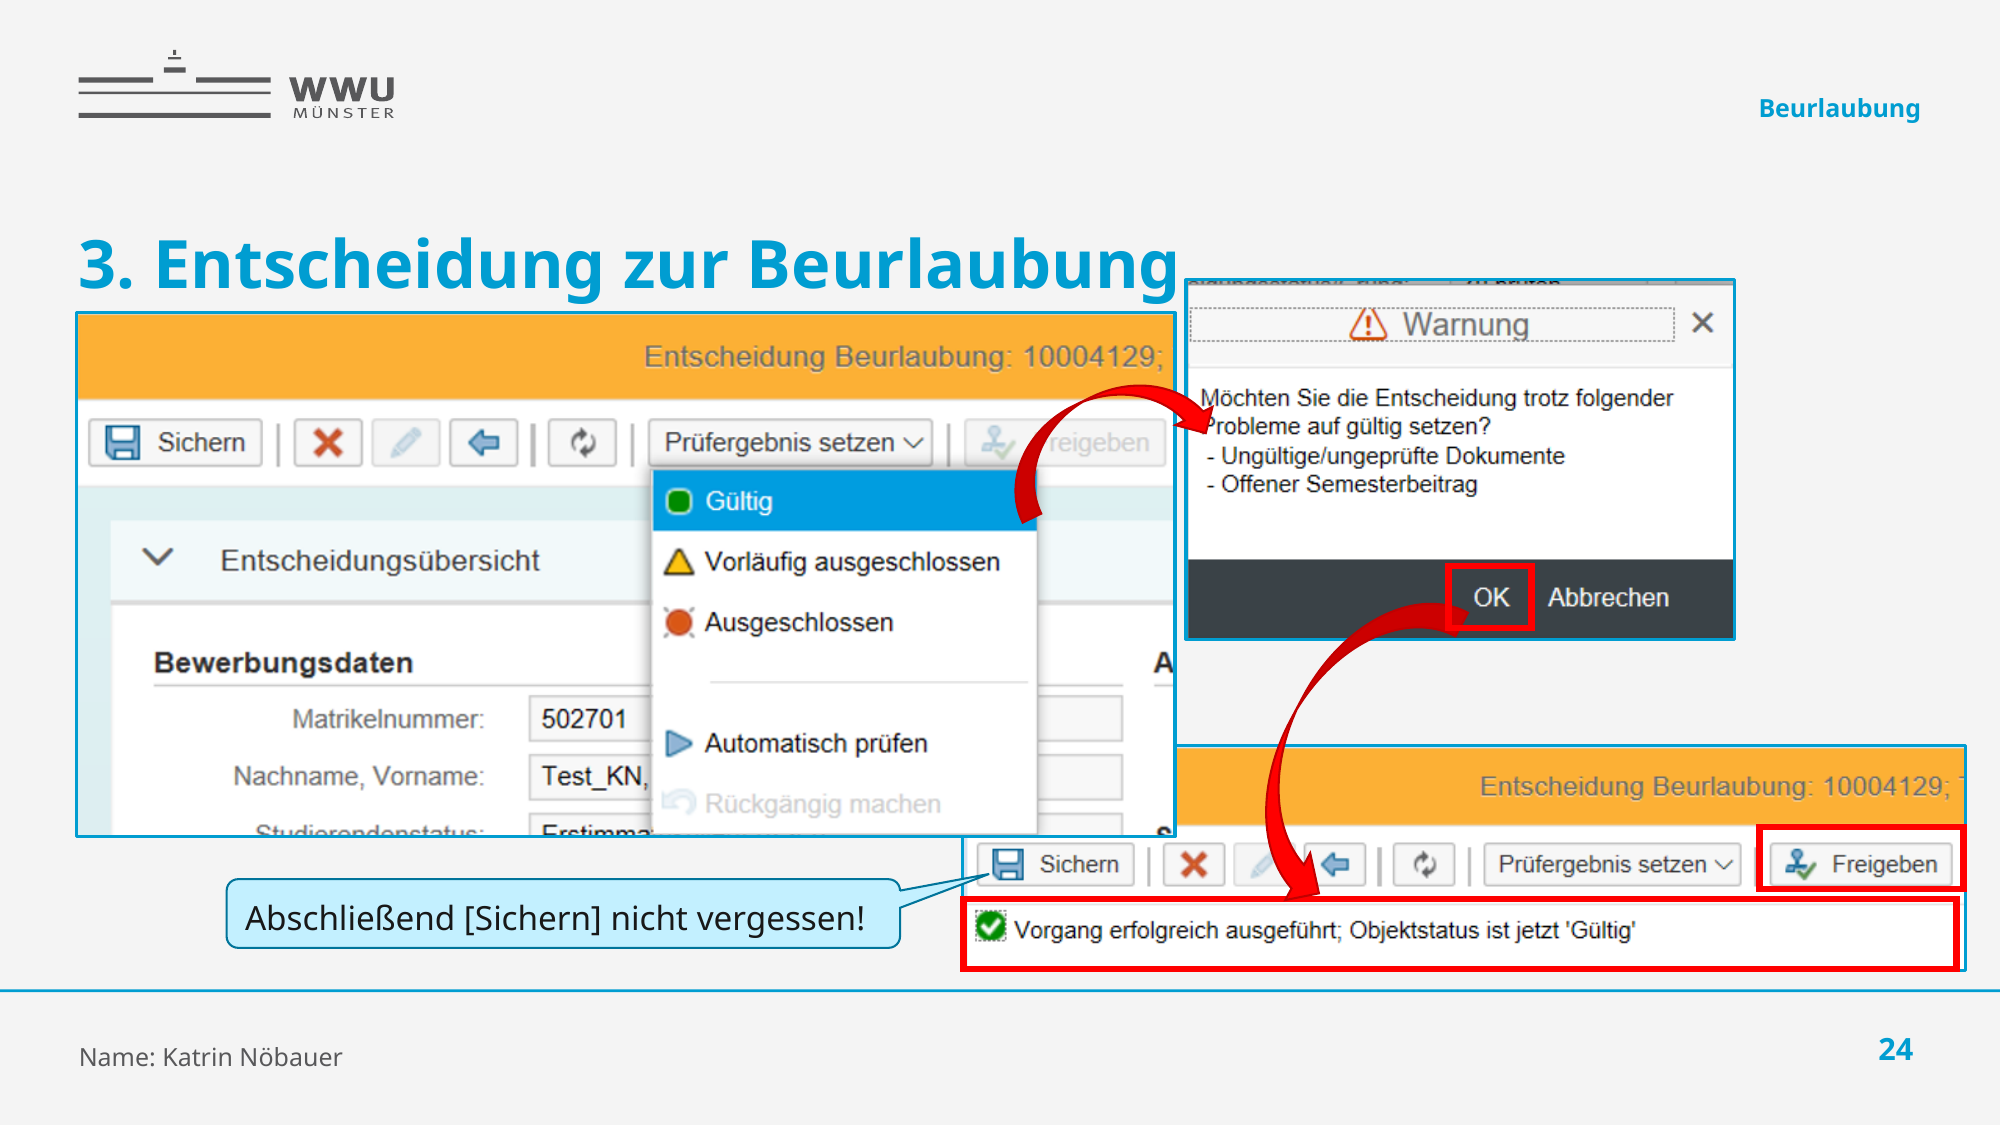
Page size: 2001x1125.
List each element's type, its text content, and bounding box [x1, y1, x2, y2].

title 3. Entscheidung zur Beurlaubung [78, 221, 1922, 316]
picture [1187, 282, 1732, 638]
text_box Abschließend [Sichern] nicht vergessen! [225, 877, 963, 949]
text_box [1277, 638, 1376, 747]
picture [961, 747, 1967, 972]
picture [79, 315, 1174, 834]
slide_number Beurlaubung [787, 63, 1922, 123]
text_box [1174, 390, 1187, 430]
footer Name: Katrin Nöbauer [78, 1012, 1213, 1072]
slide_number 24 [1763, 1012, 1922, 1072]
